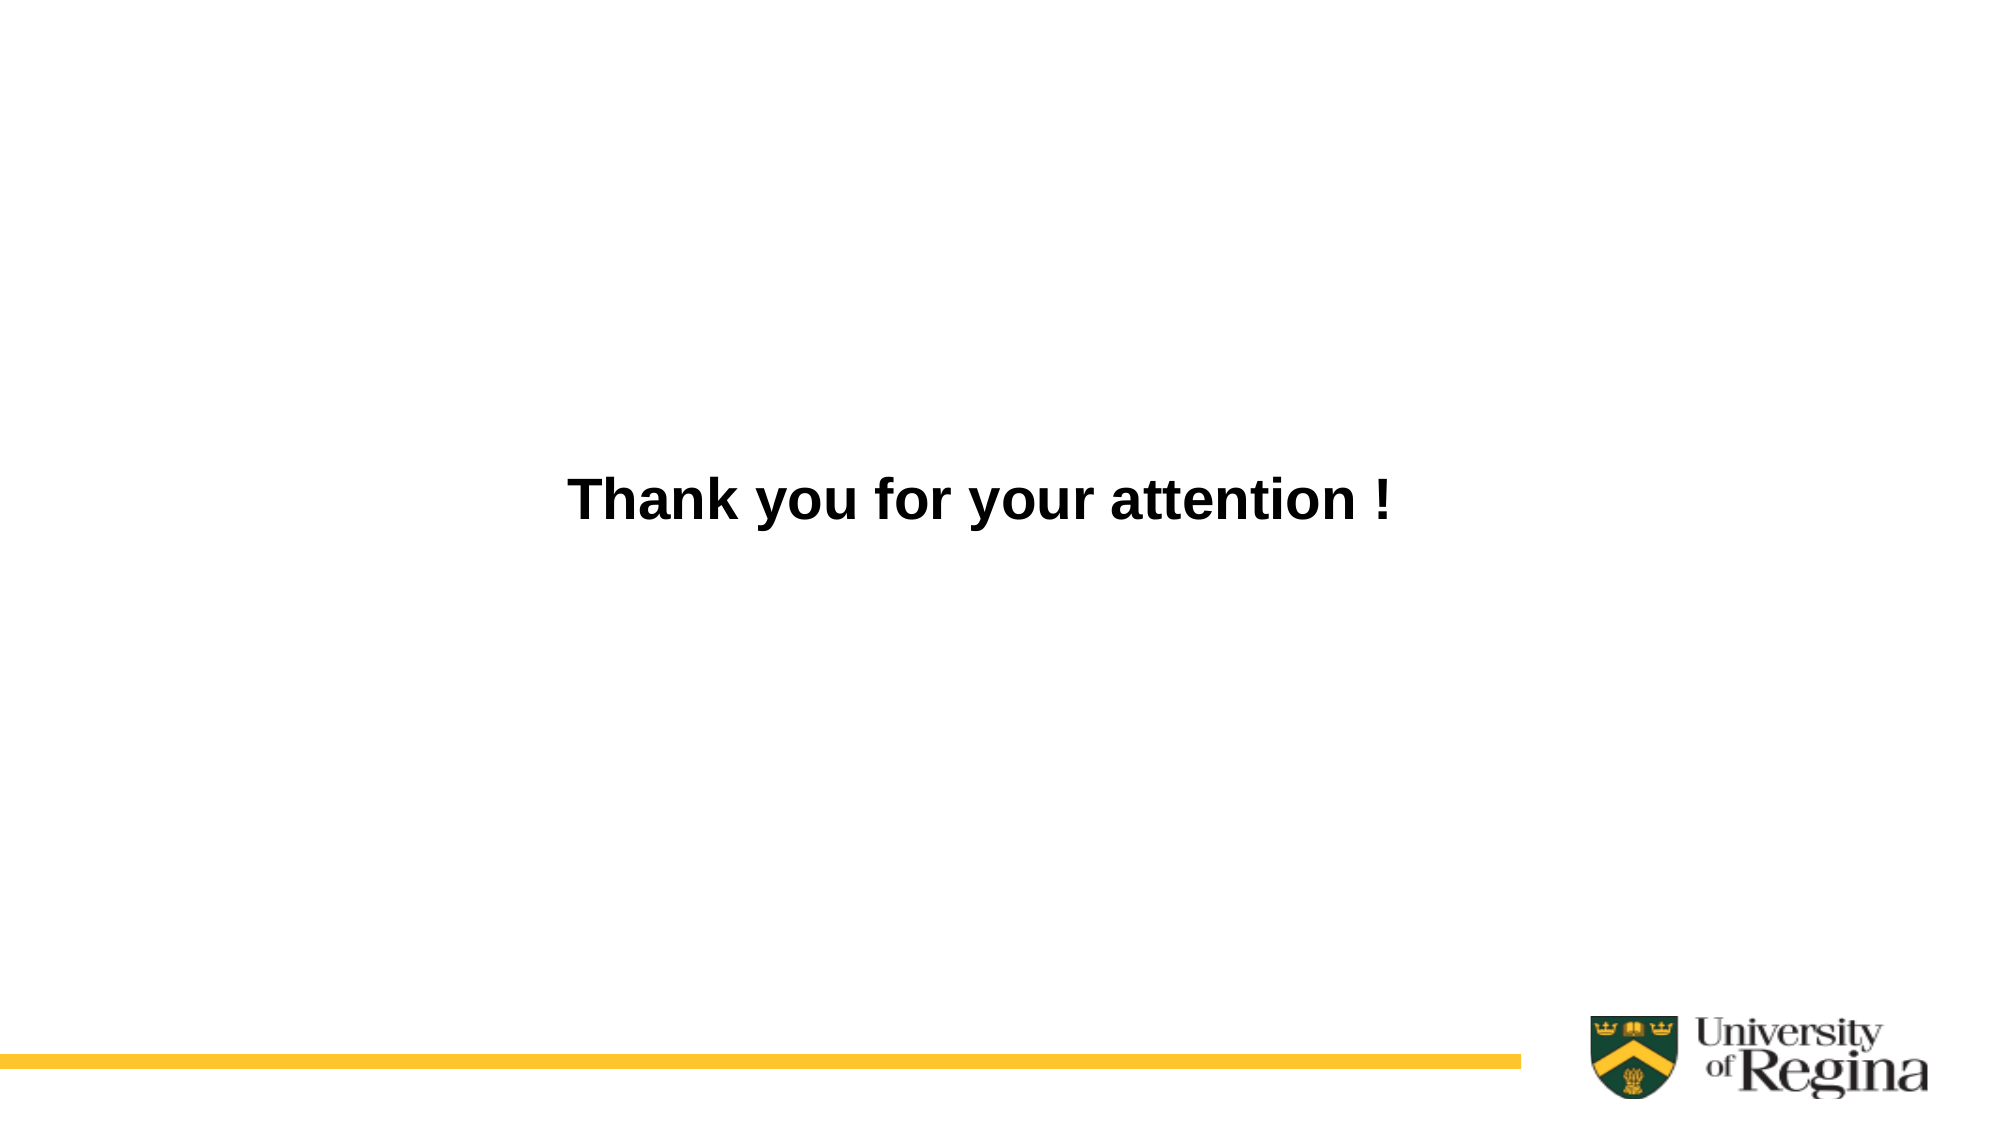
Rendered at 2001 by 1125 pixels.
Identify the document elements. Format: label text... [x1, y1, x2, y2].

list Thank you for your attention ! [552, 453, 1449, 589]
slide_number [1054, 997, 1522, 1058]
